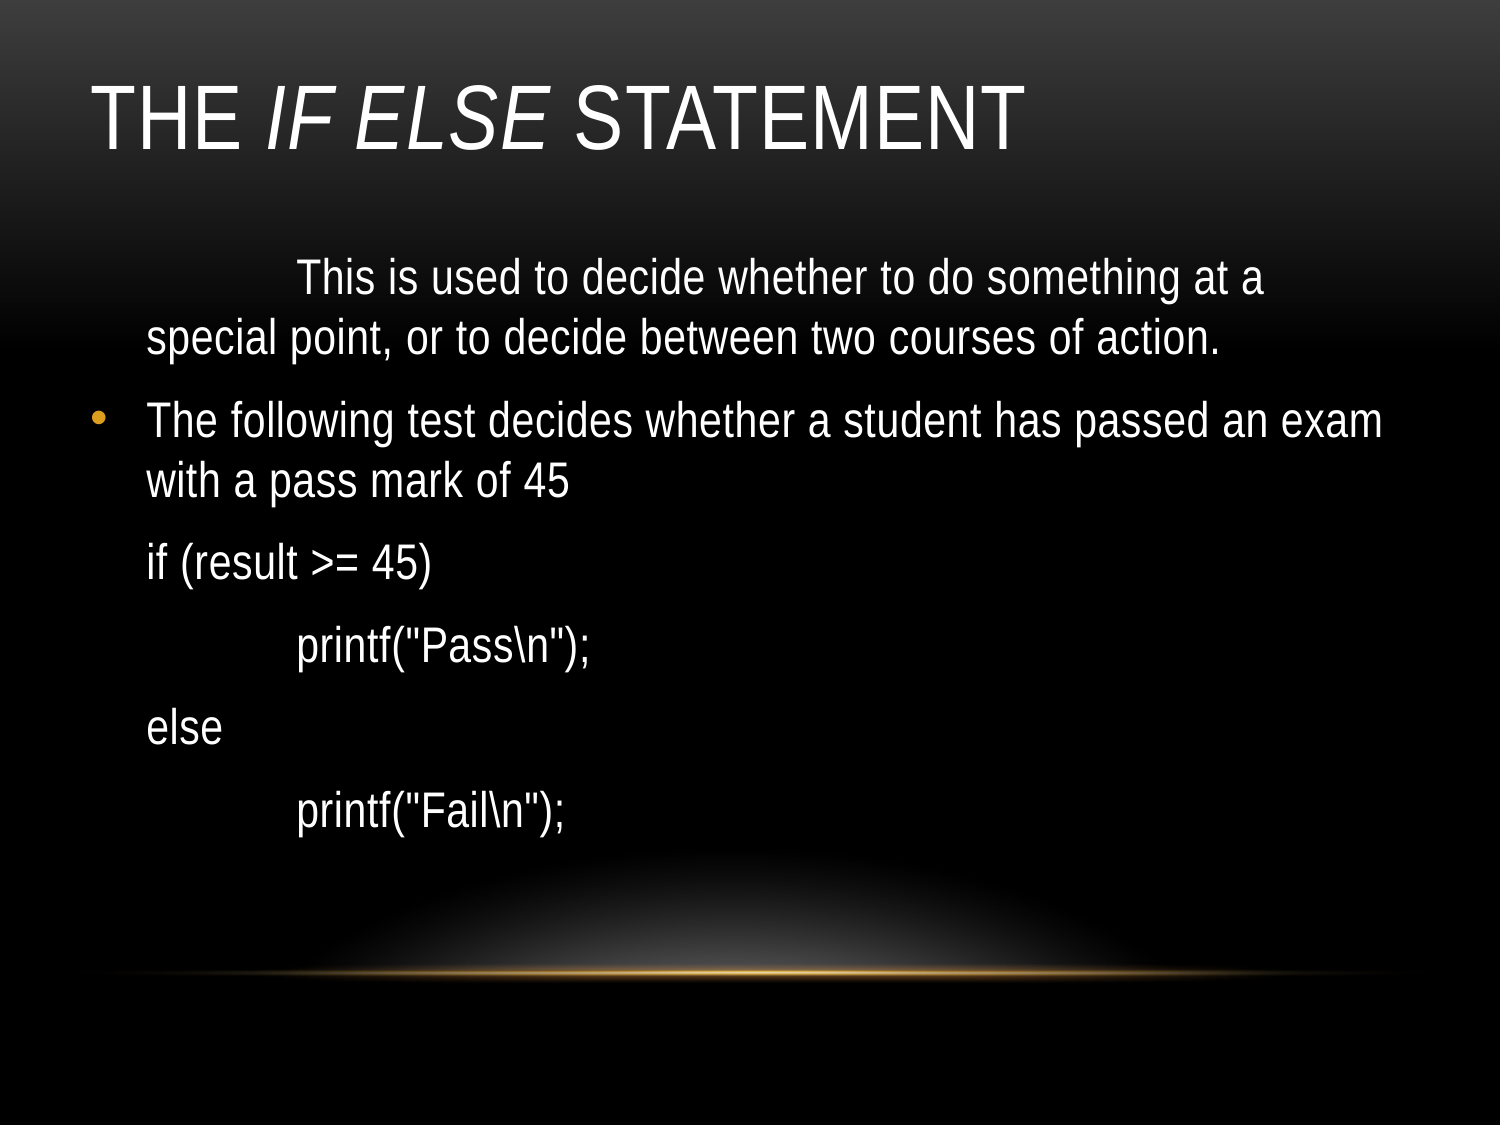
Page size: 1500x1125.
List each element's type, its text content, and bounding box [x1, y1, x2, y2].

title The if else Statement [75, 0, 1425, 175]
list This is used to decide whether to do something at a special point, or to decide between two courses of action. The following test decides whether a student has passed an exam with a pass mark of 45 if (result >= 45) printf("Pass\n"); else printf("Fail\n"); [75, 237, 1425, 1125]
picture [0, 0, 1500, 1125]
